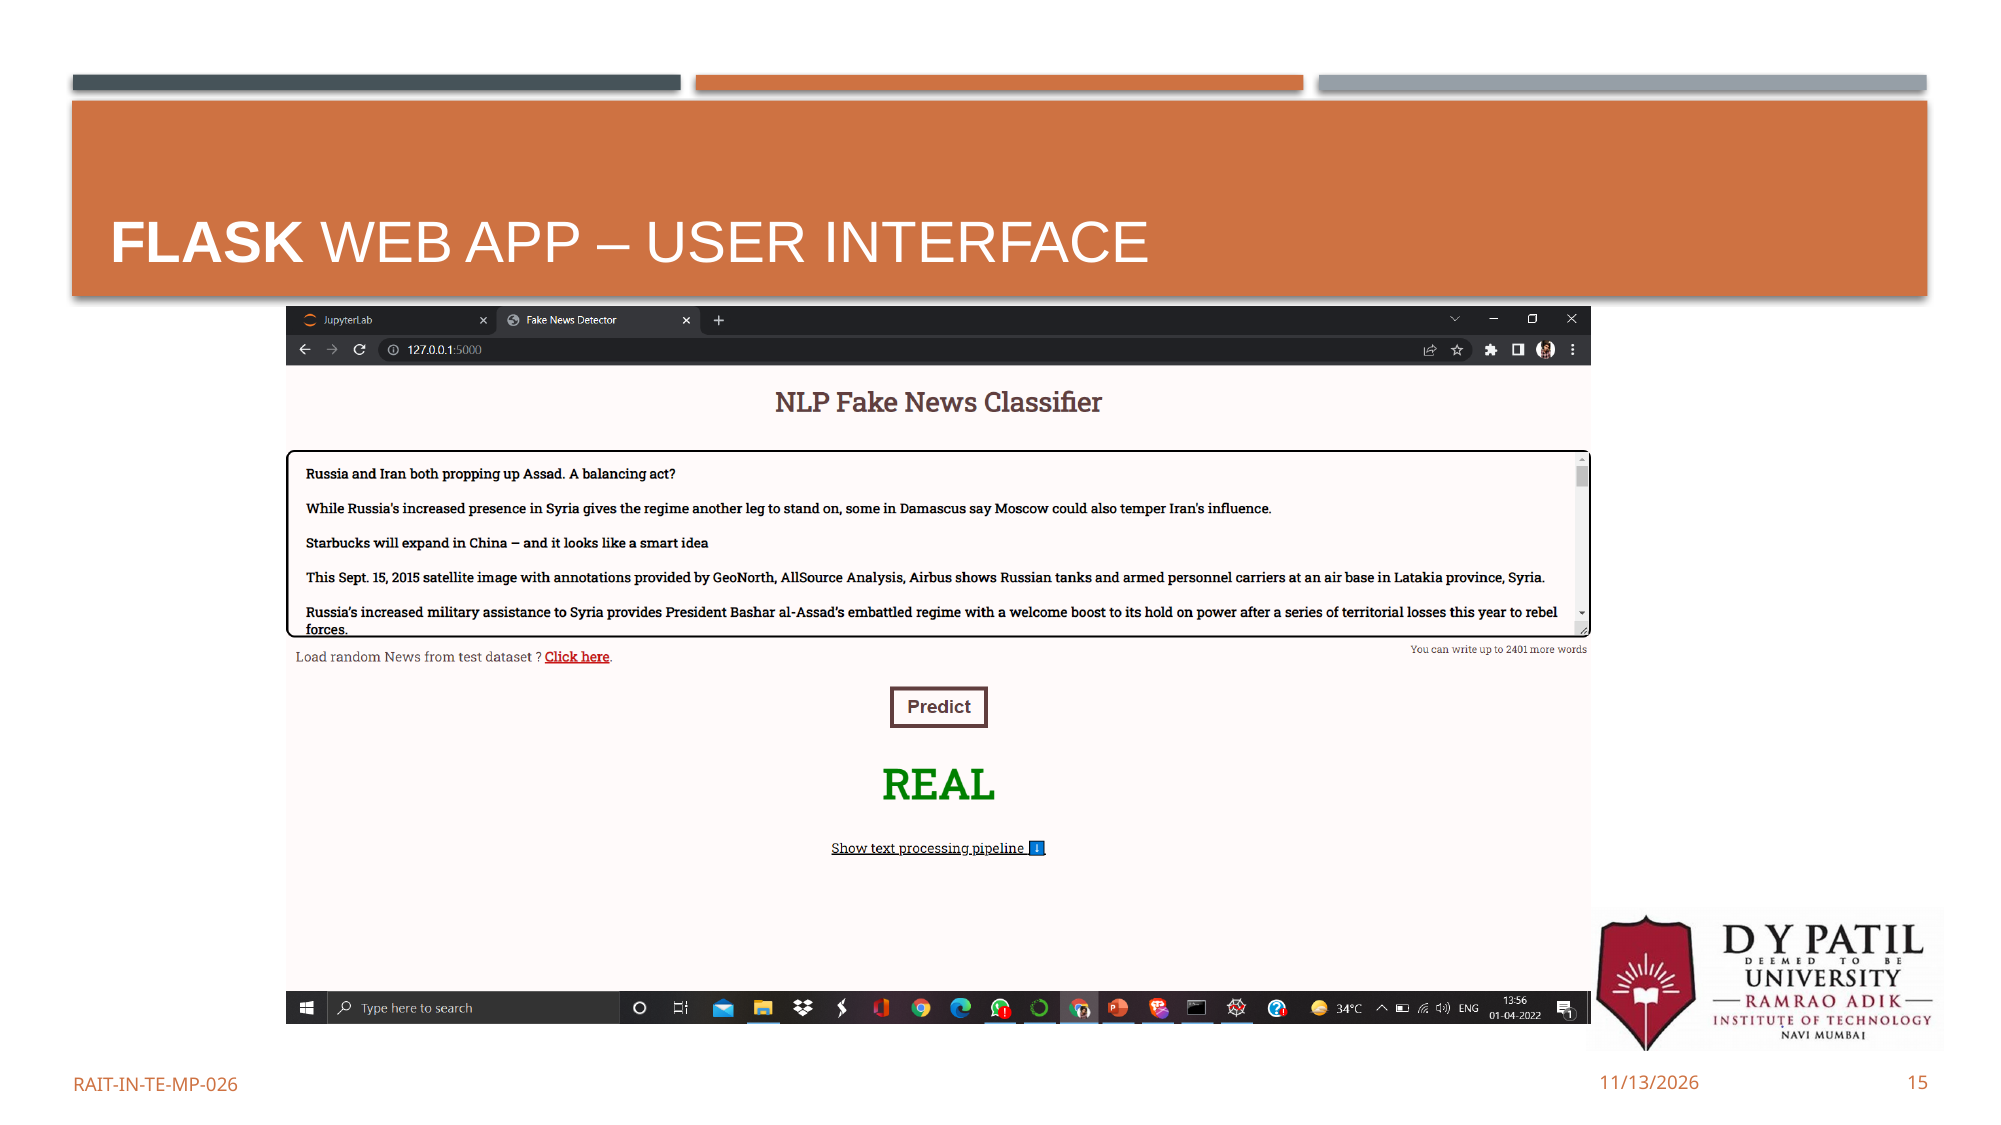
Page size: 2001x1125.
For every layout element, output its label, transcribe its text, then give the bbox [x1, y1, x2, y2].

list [285, 305, 1591, 1025]
picture [1586, 907, 1944, 1051]
footer RAIT-IN-TE-MP-026 [58, 1053, 1177, 1114]
title Flask web app – User Interface [95, 115, 1905, 282]
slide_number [1247, 1053, 1715, 1114]
slide_number 15 [1770, 1053, 1944, 1114]
